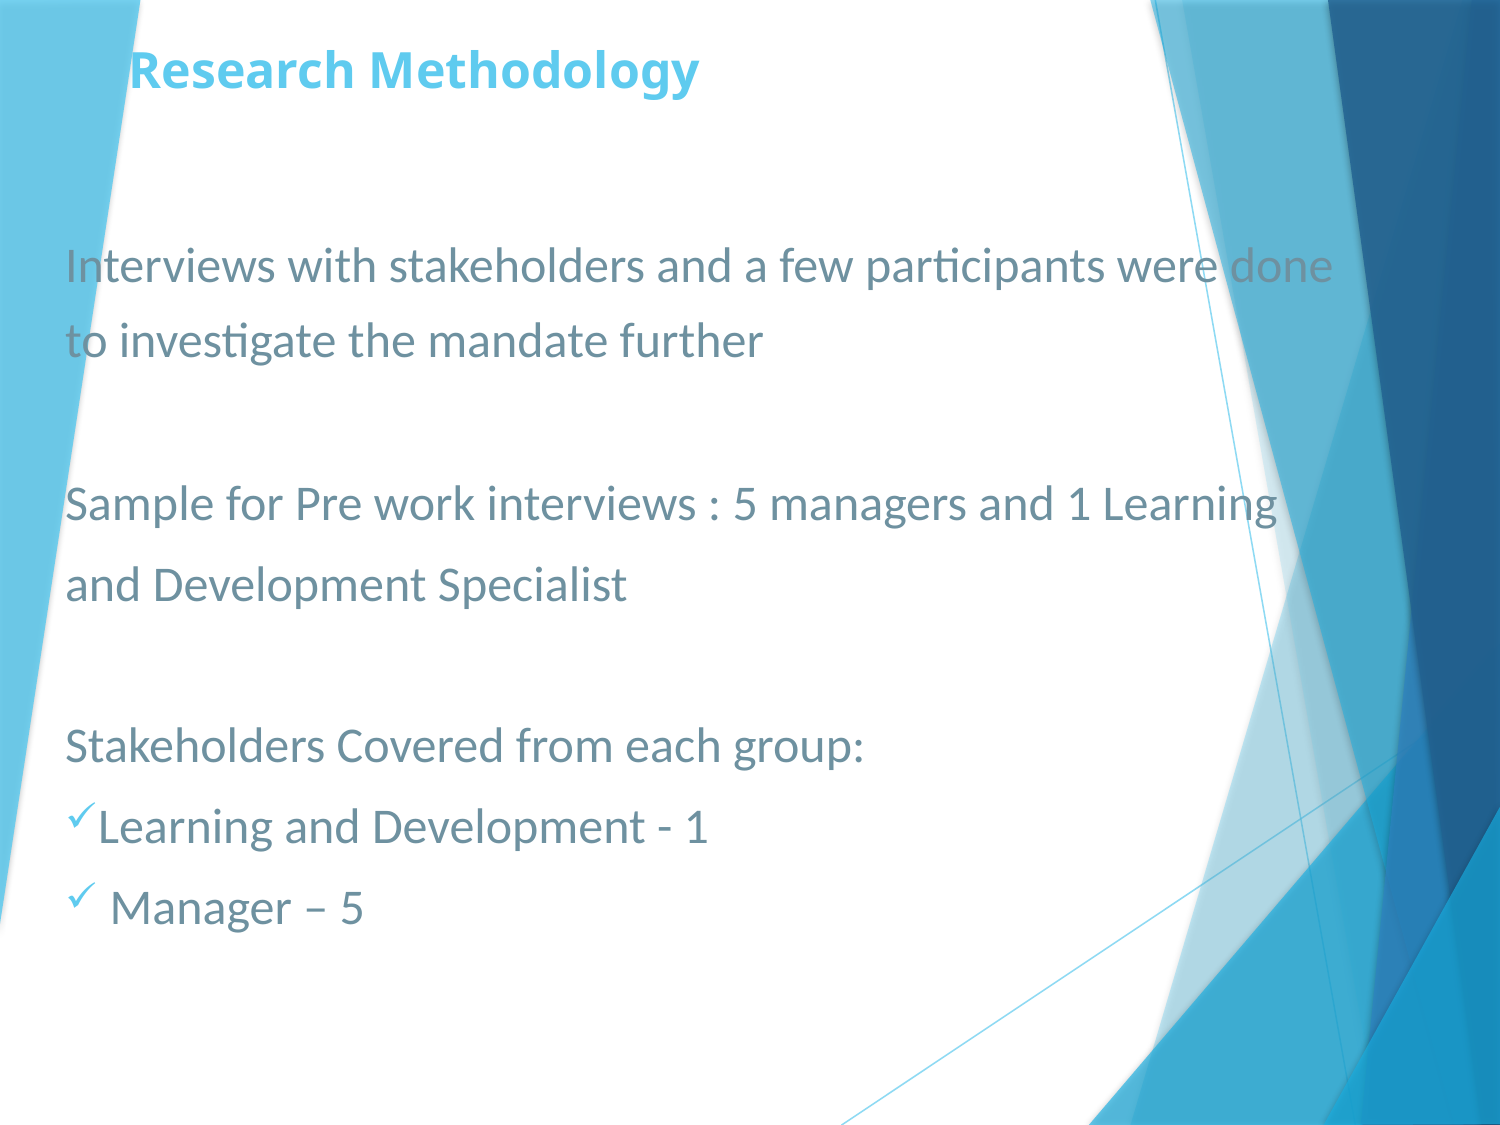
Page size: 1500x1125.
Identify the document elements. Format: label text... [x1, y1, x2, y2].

subtitle Interviews with stakeholders and a few participants were done to investigate the mandate further Sample for Pre work interviews : 5 managers and 1 Learning and Development Specialist Stakeholders Covered from each group: Learning and Development - 1 Manager – 5 [50, 99, 1475, 1050]
text_box Research Methodology [74, 0, 1500, 138]
